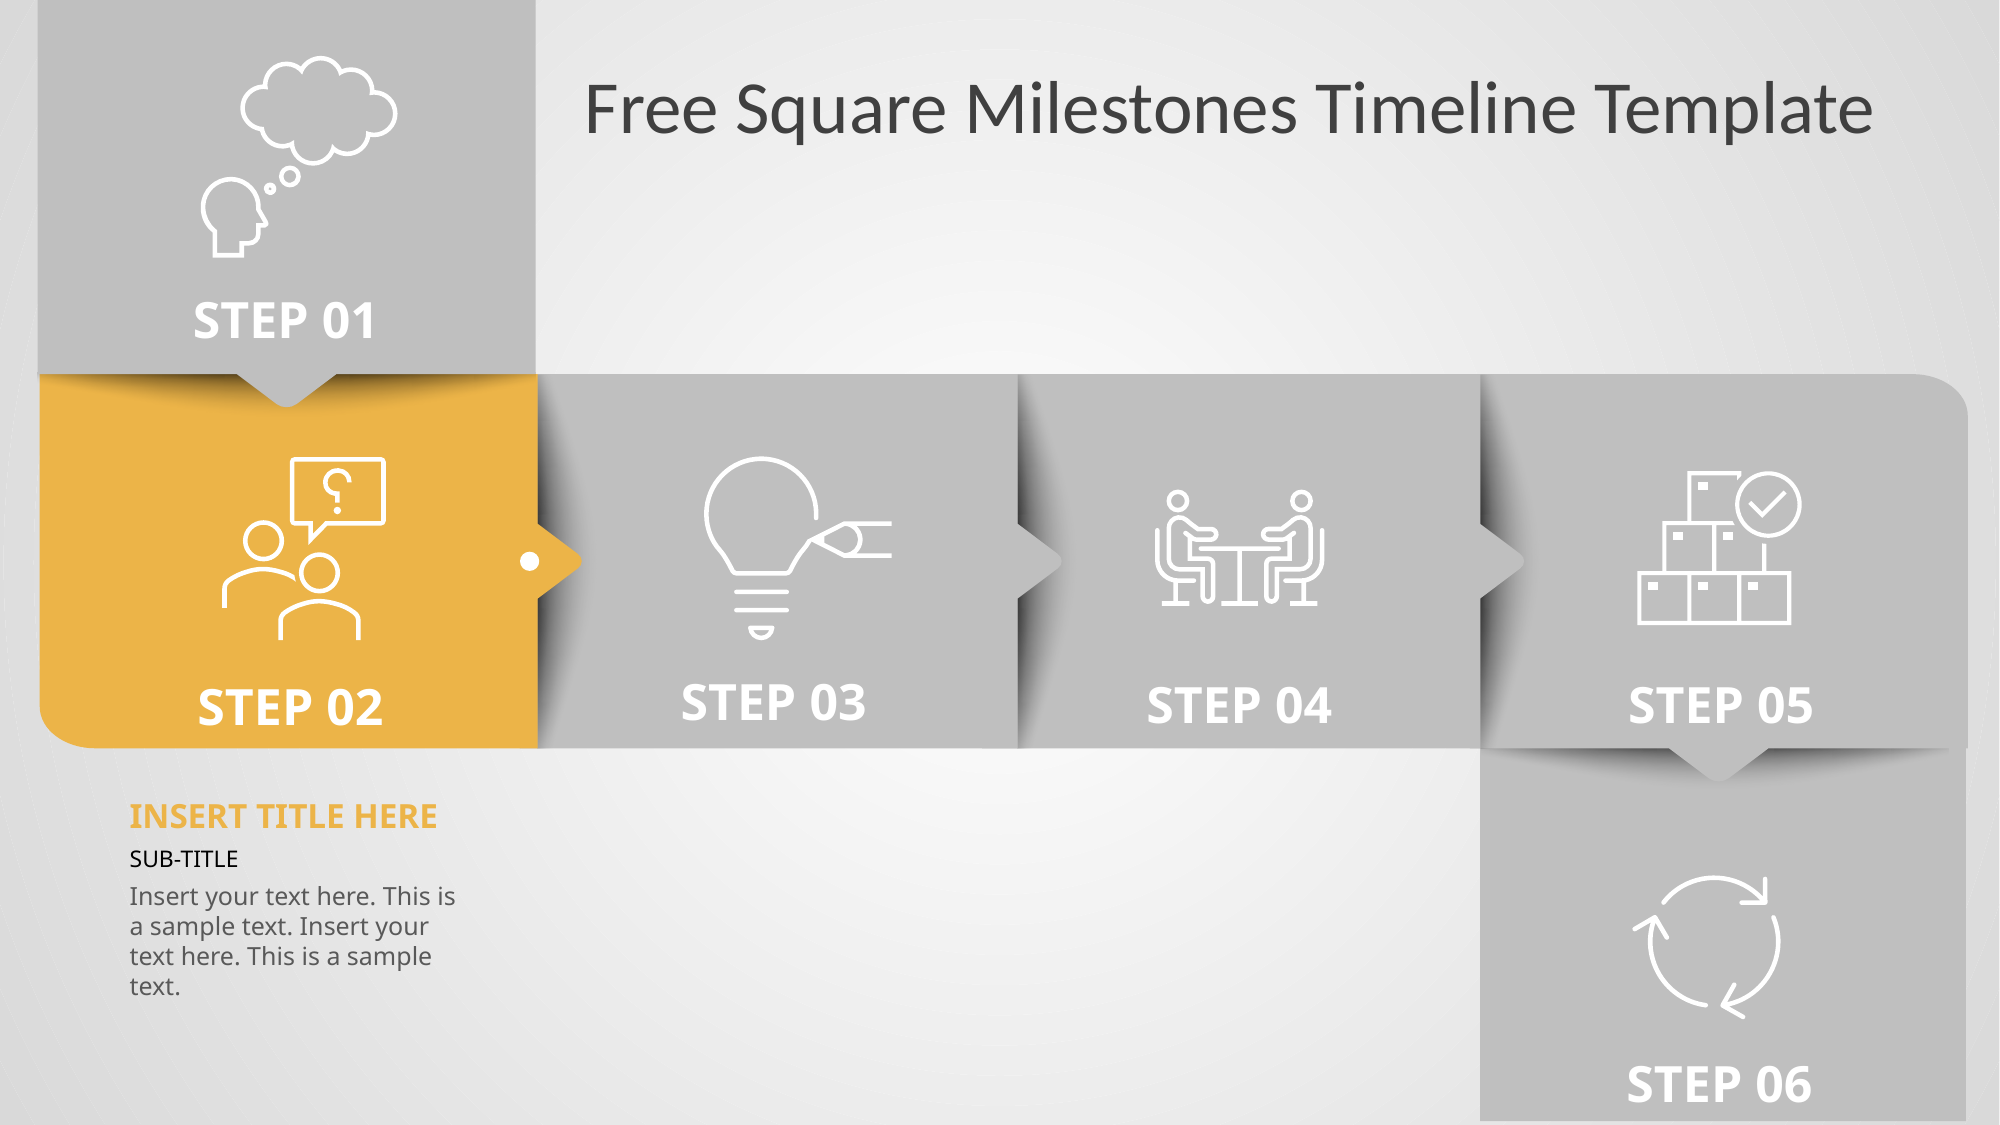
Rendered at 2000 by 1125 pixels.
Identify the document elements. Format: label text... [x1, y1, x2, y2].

text_box STEP 06 [1527, 1044, 1912, 1120]
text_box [1637, 470, 1802, 626]
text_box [703, 456, 892, 641]
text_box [194, 438, 415, 659]
title Free Square Milestones Timeline Template [584, 45, 1913, 162]
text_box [601, 373, 1081, 749]
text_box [114, 787, 488, 980]
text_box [37, 0, 536, 420]
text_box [1469, 373, 1968, 792]
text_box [39, 373, 601, 749]
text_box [1081, 373, 1543, 749]
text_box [200, 55, 398, 258]
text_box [1632, 875, 1781, 1020]
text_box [1129, 438, 1350, 659]
text_box [1478, 800, 1968, 1123]
